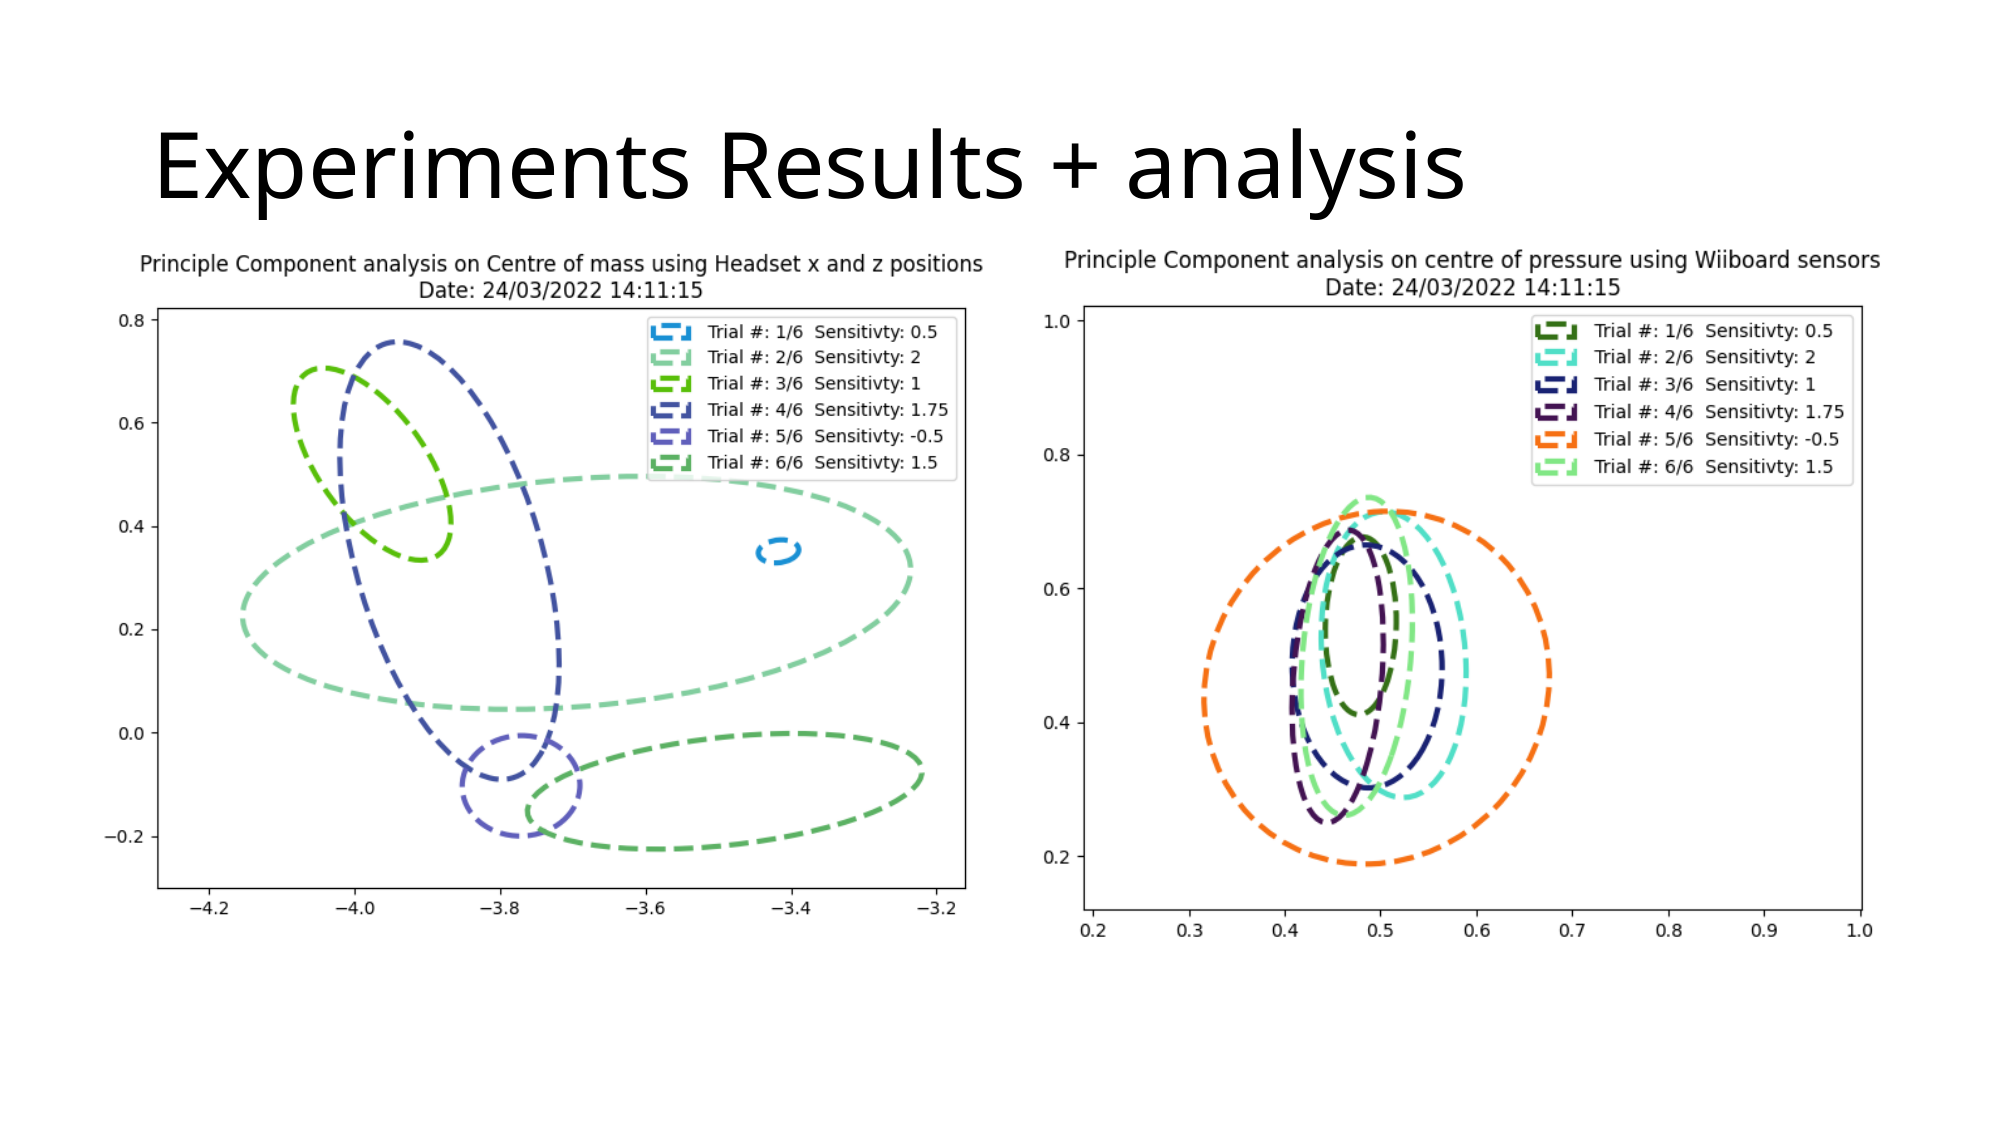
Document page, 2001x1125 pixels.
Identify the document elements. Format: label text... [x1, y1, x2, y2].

picture [77, 221, 1928, 984]
title Experiments Results + analysis [137, 59, 1863, 234]
